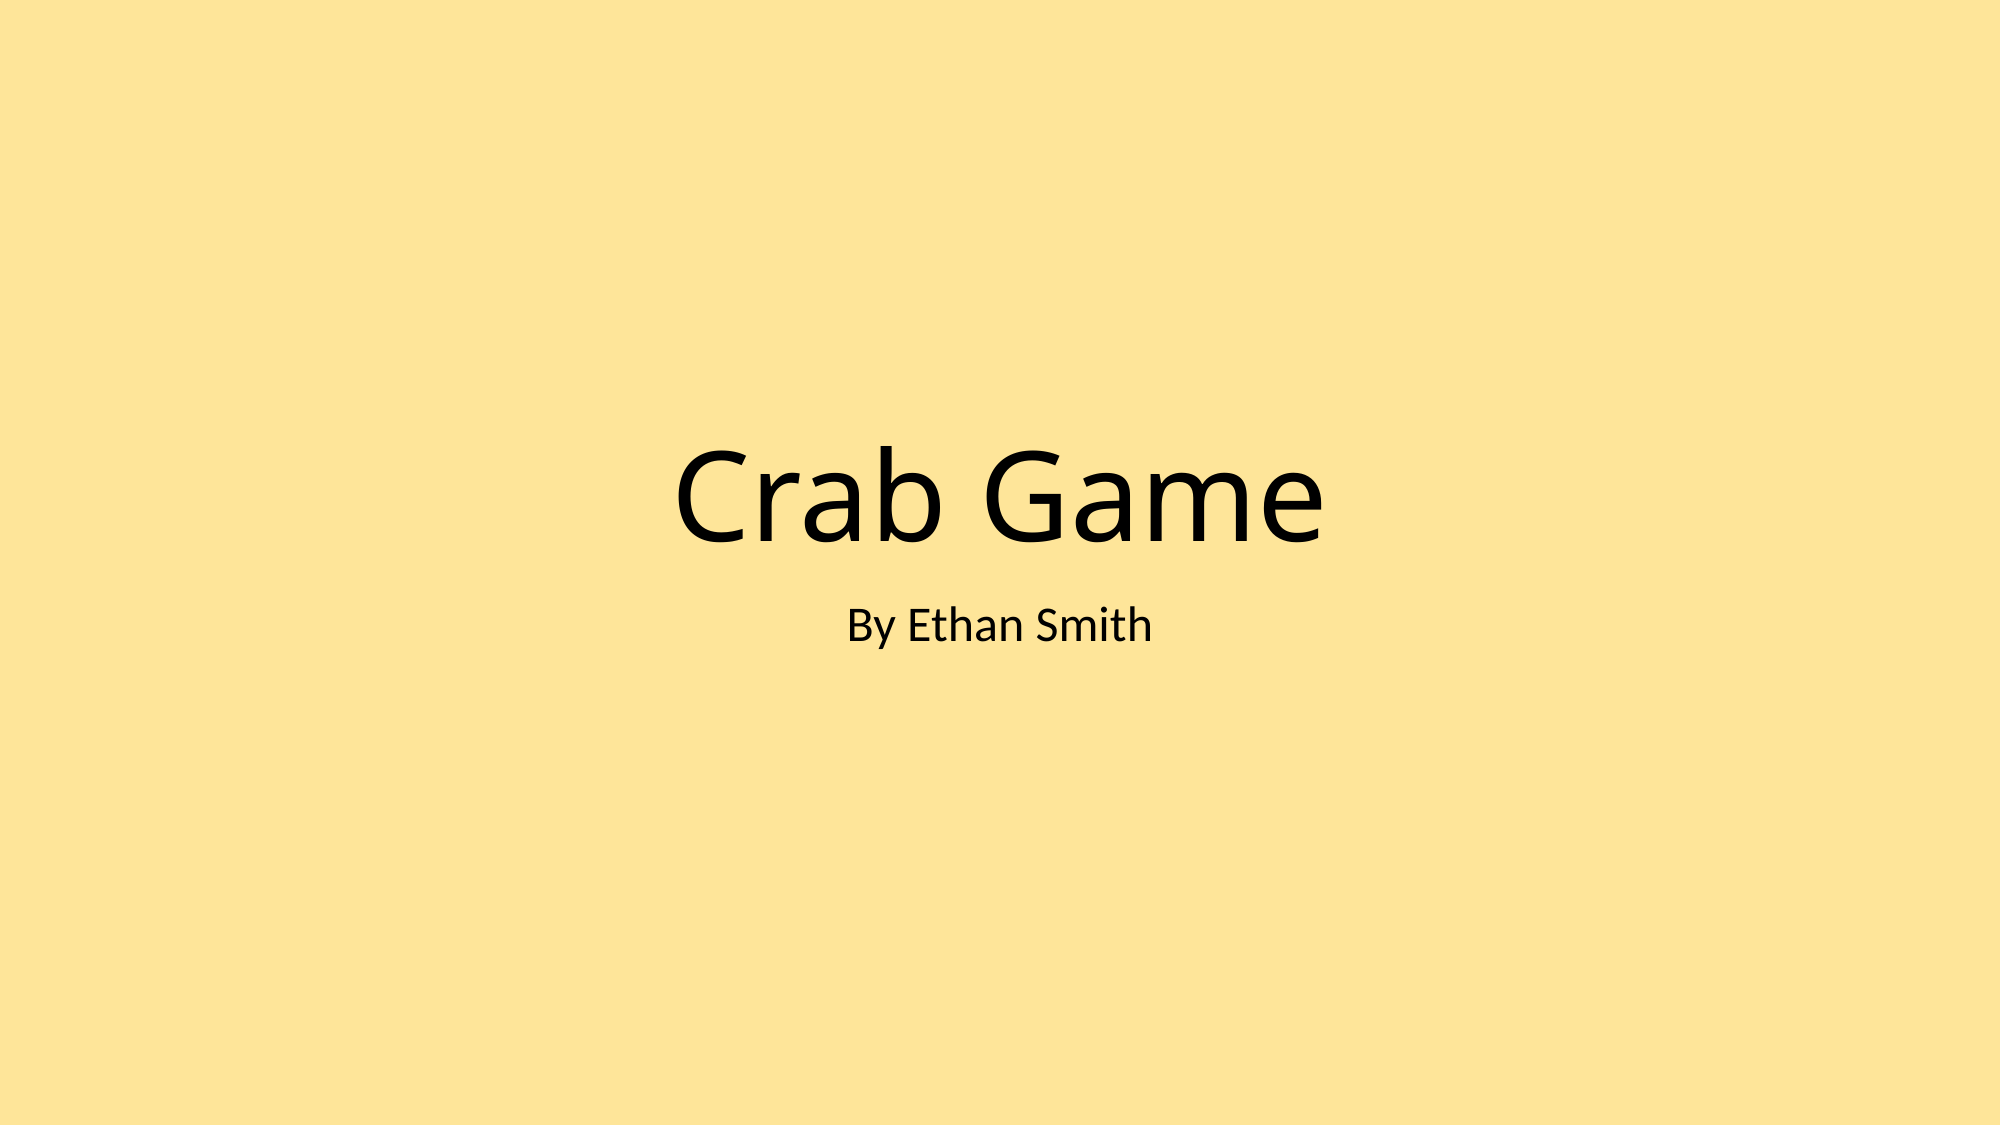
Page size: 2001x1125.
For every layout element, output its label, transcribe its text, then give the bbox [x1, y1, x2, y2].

subtitle By Ethan Smith [249, 590, 1750, 863]
title Crab Game [249, 184, 1750, 576]
